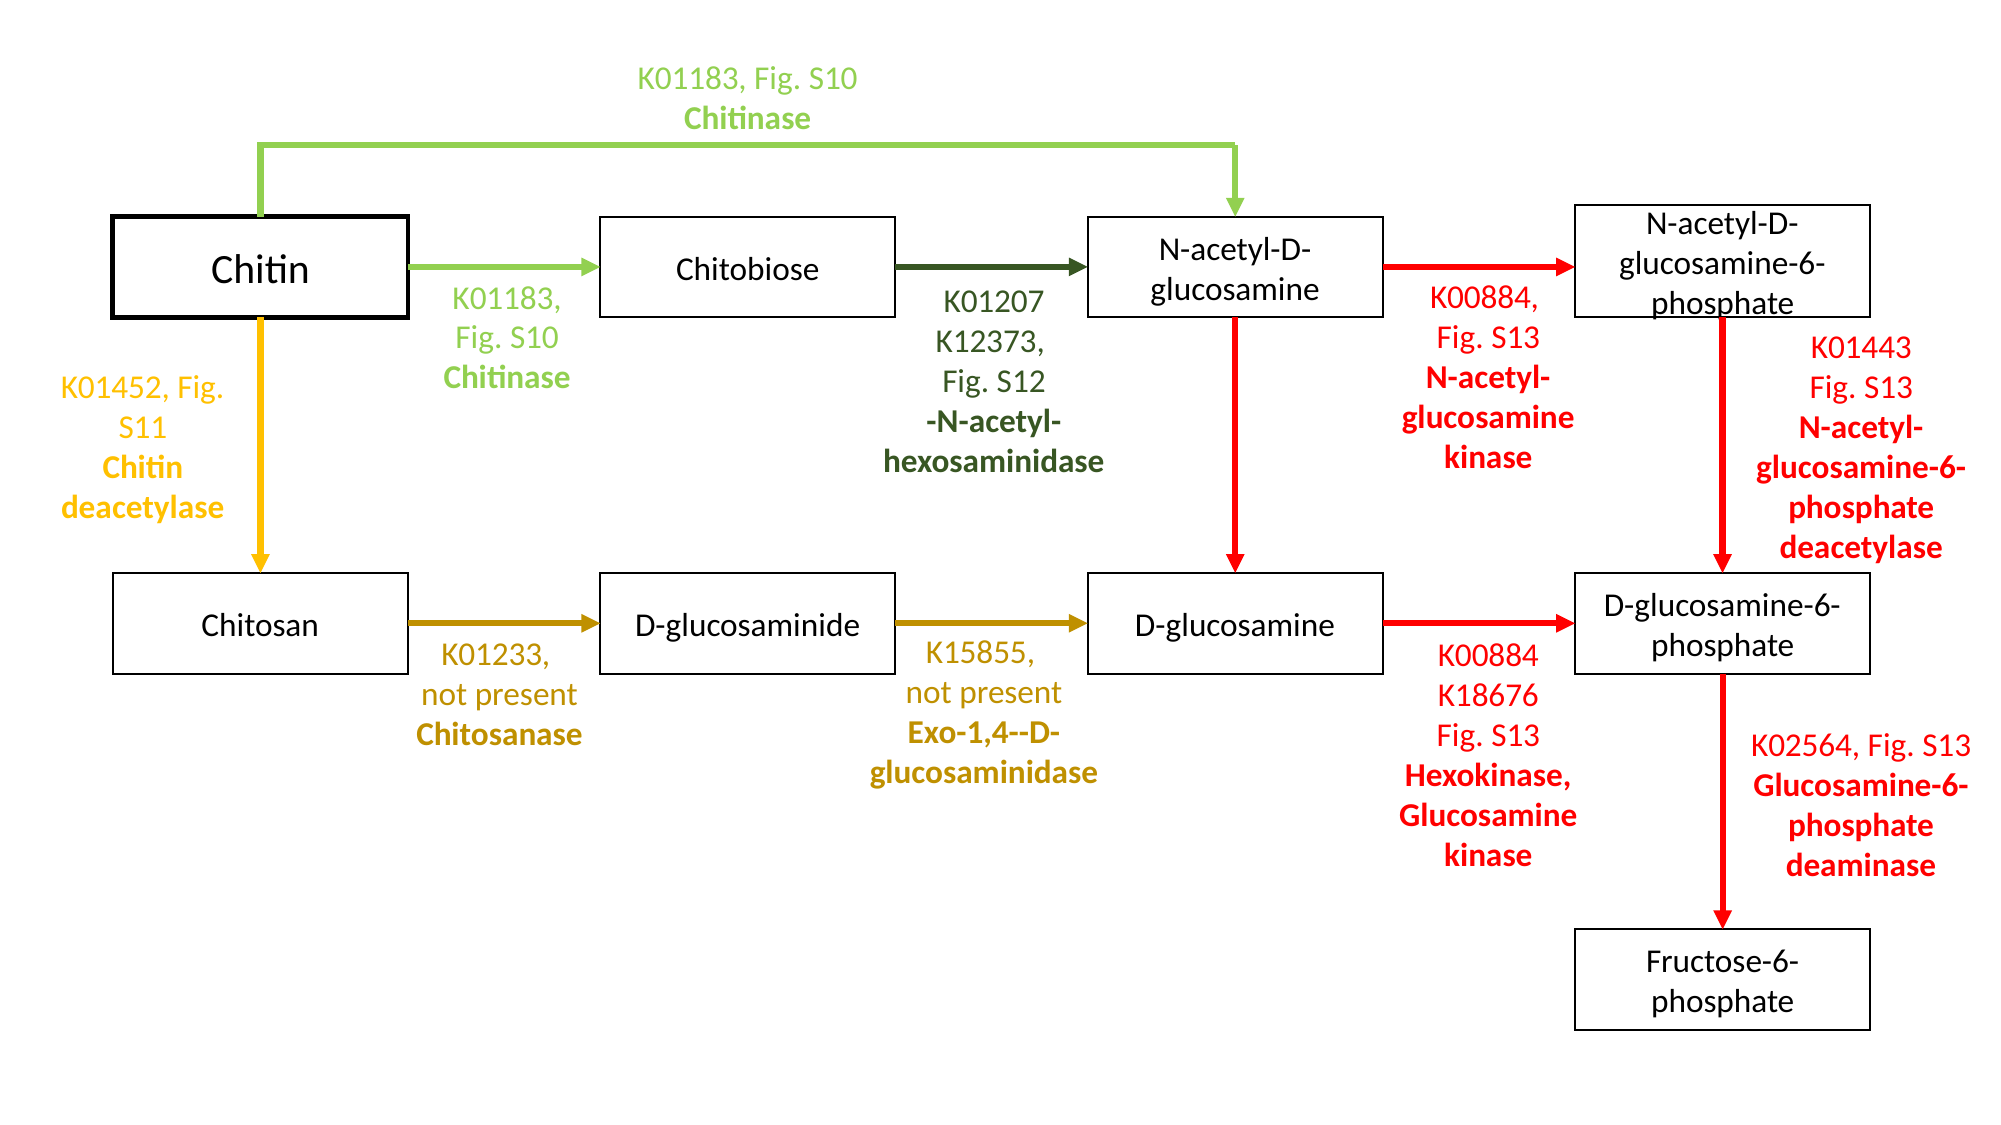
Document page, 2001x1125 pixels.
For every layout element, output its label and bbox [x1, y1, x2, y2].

text_box [31, 46, 2000, 1030]
